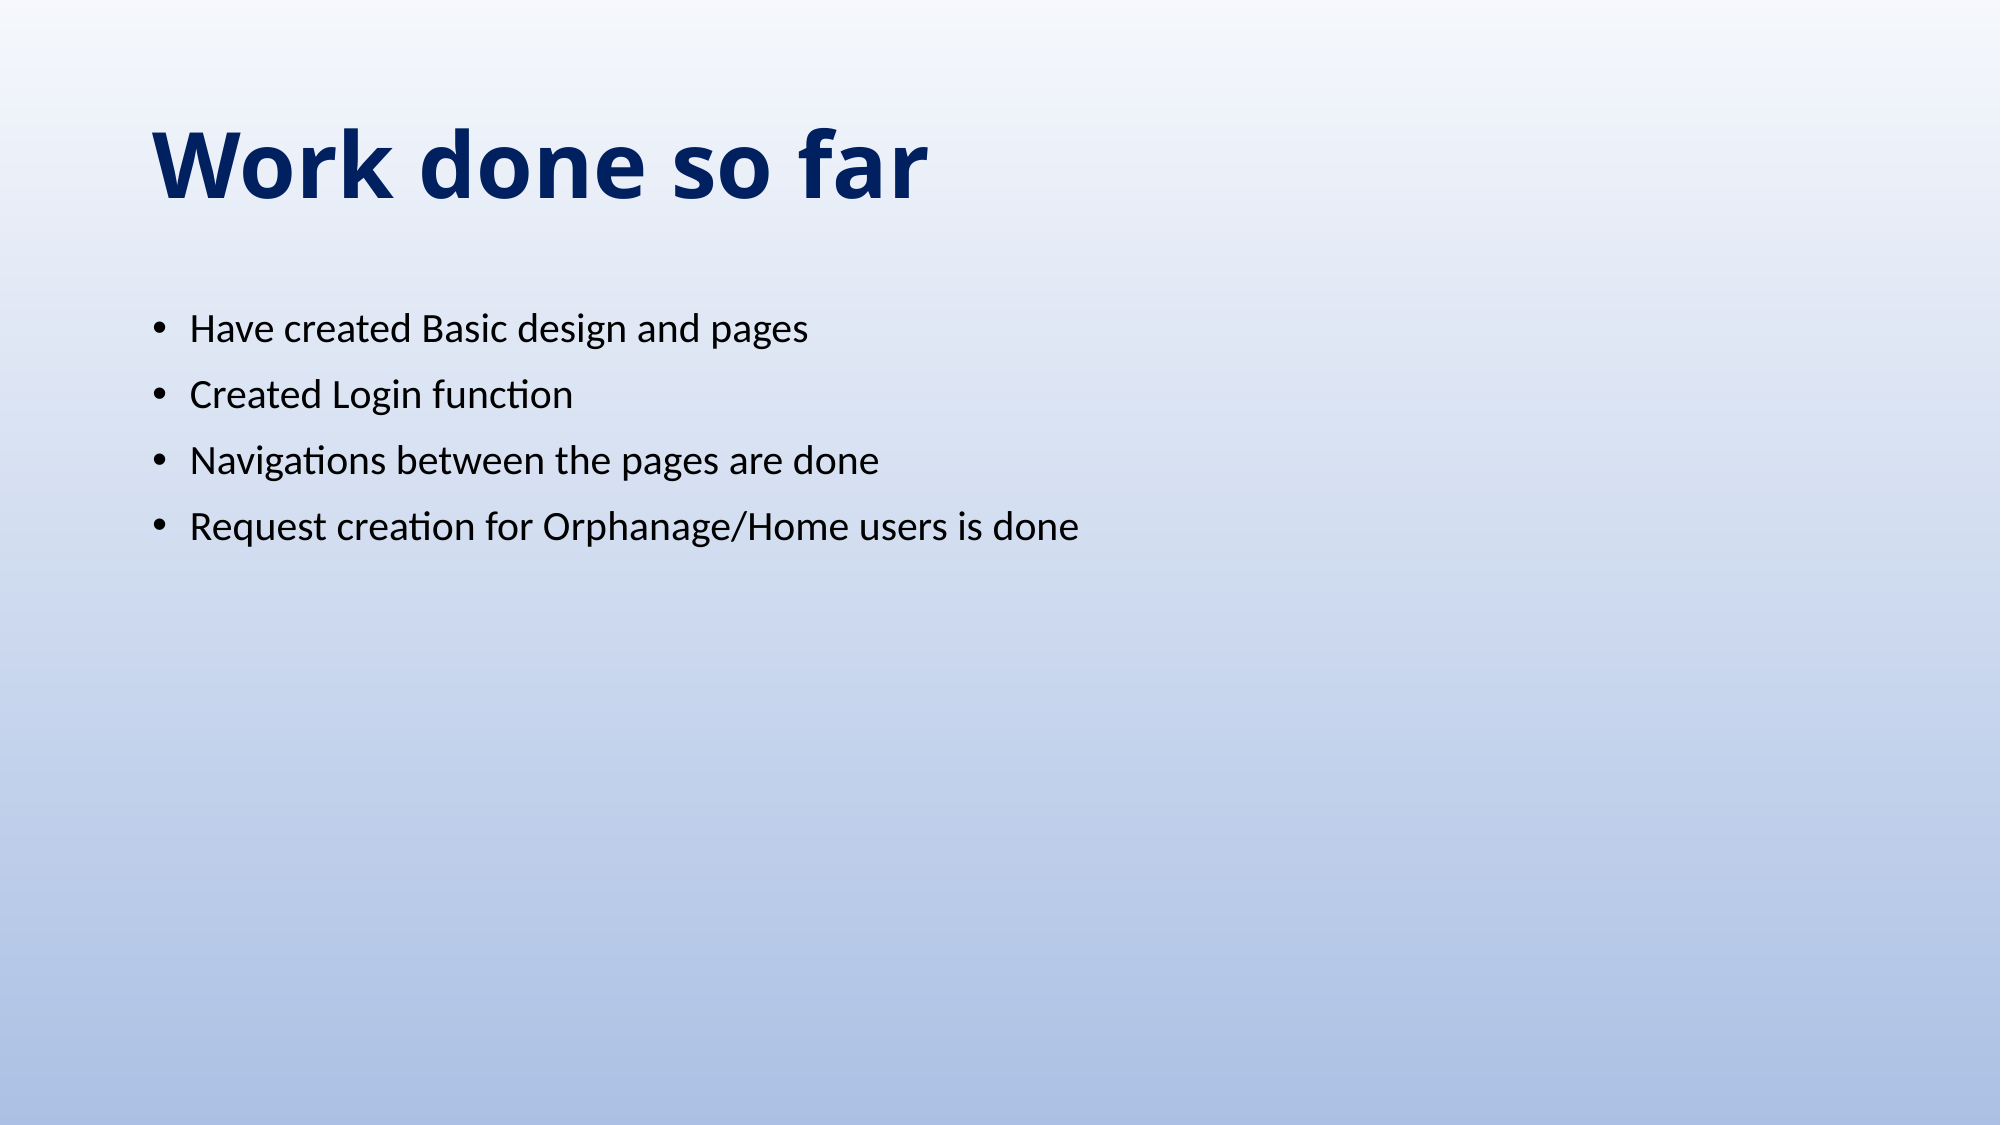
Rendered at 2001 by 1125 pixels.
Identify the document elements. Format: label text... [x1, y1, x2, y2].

list Have created Basic design and pages Created Login function Navigations between the pages are done Request creation for Orphanage/Home users is done [137, 299, 1863, 1014]
title Work done so far [137, 59, 1863, 278]
